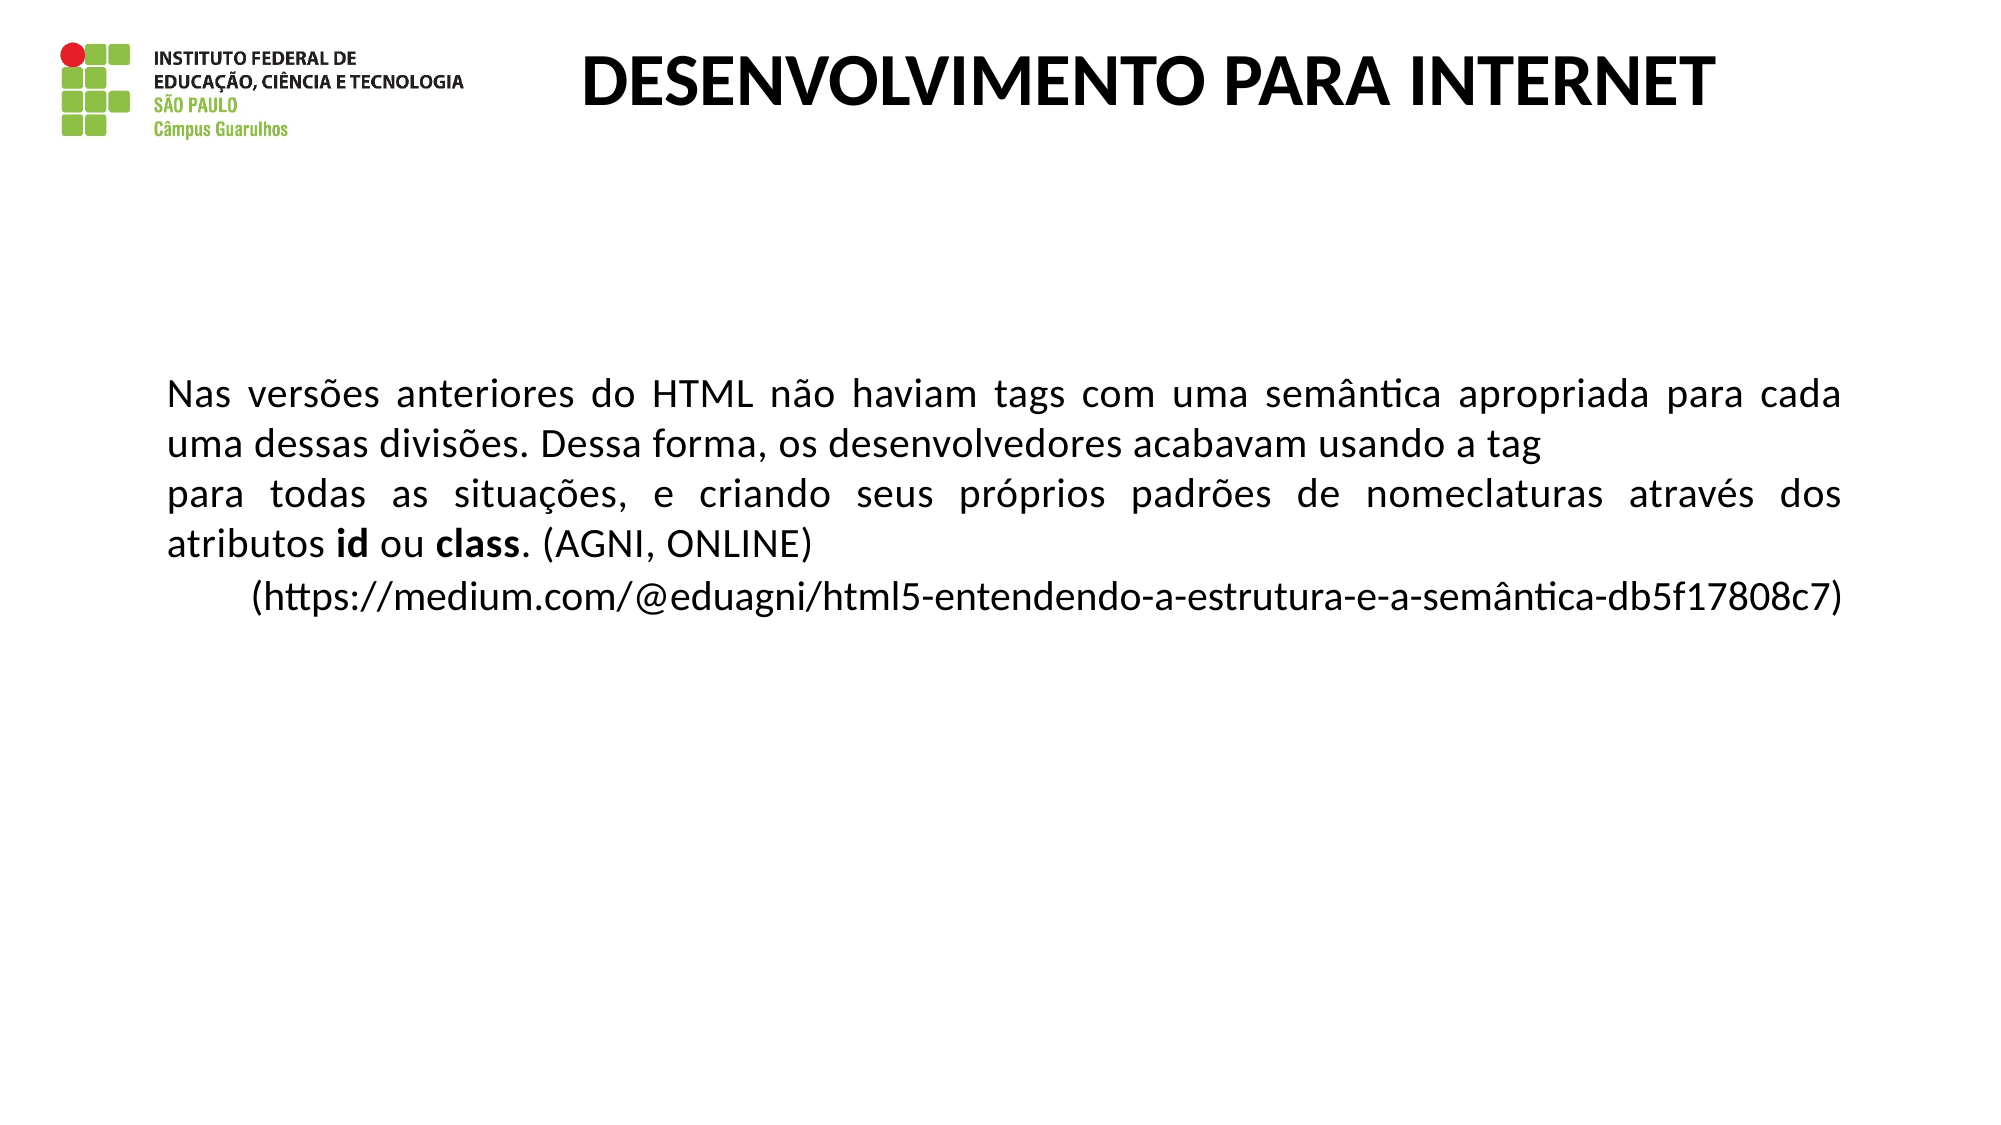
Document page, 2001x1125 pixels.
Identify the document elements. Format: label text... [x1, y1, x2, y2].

text_box DESENVOLVIMENTO PARA INTERNET [483, 23, 1874, 128]
picture [39, 18, 483, 159]
text_box Nas versões anteriores do HTML não haviam tags com uma semântica apropriada para cada uma dessas divisões. Dessa forma, os desenvolvedores acabavam usando a tag para todas as situações, e criando seus próprios padrões de nomeclaturas através dos atributos id ou class. (AGNI, ONLINE) (https://medium.com/@eduagni/html5-entendendo-a-estrutura-e-a-semântica-db5f17808c7) [152, 357, 1860, 627]
